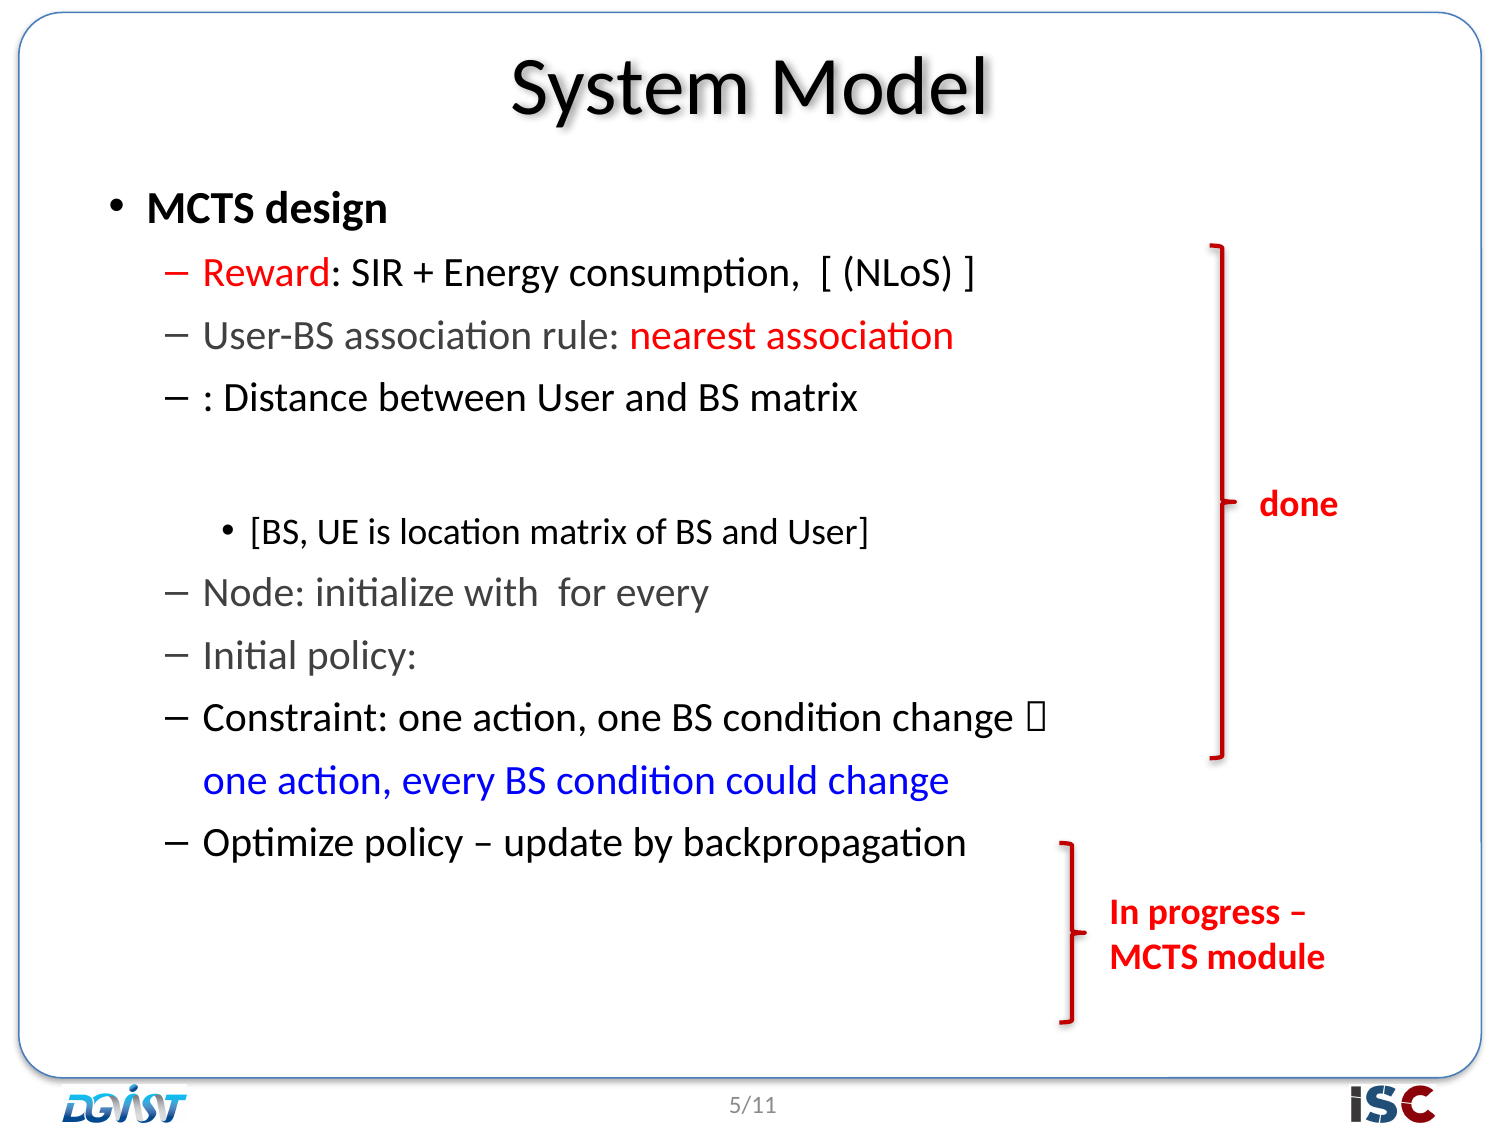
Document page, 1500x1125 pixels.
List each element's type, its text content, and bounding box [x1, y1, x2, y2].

title System Model [19, 0, 1481, 162]
text_box In progress – MCTS module [1094, 879, 1404, 985]
text_box done [1244, 471, 1366, 532]
text_box [1059, 840, 1087, 1025]
text_box [1209, 243, 1237, 761]
picture [1349, 1084, 1436, 1124]
picture [62, 1084, 187, 1123]
